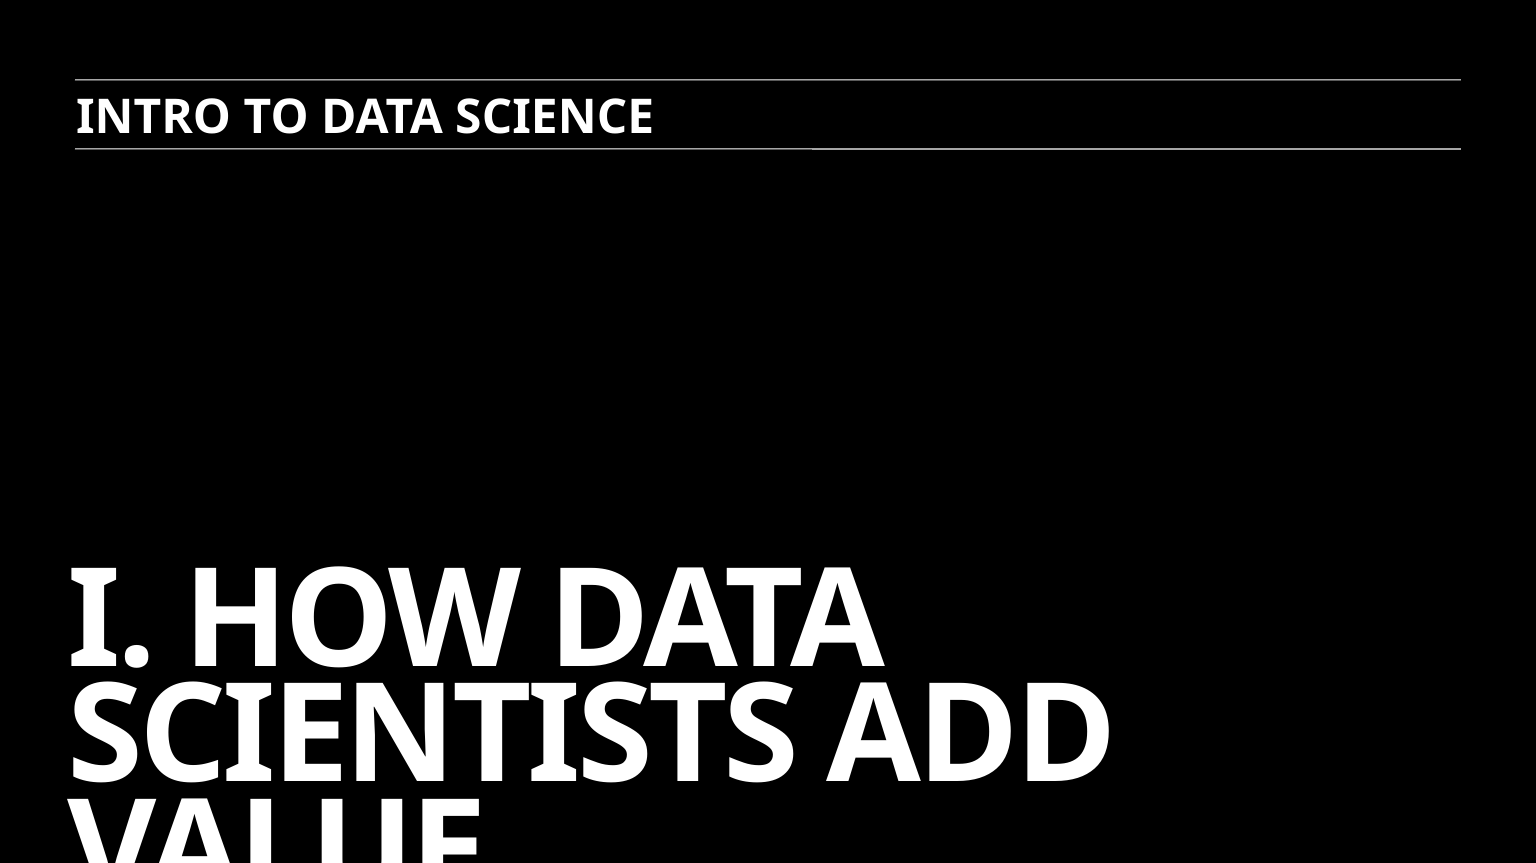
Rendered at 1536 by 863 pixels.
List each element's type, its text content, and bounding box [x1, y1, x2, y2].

title I. How Data Scientists Add Value [57, 568, 1440, 757]
list INTRO TO DATA SCIENCE [60, 81, 1111, 132]
